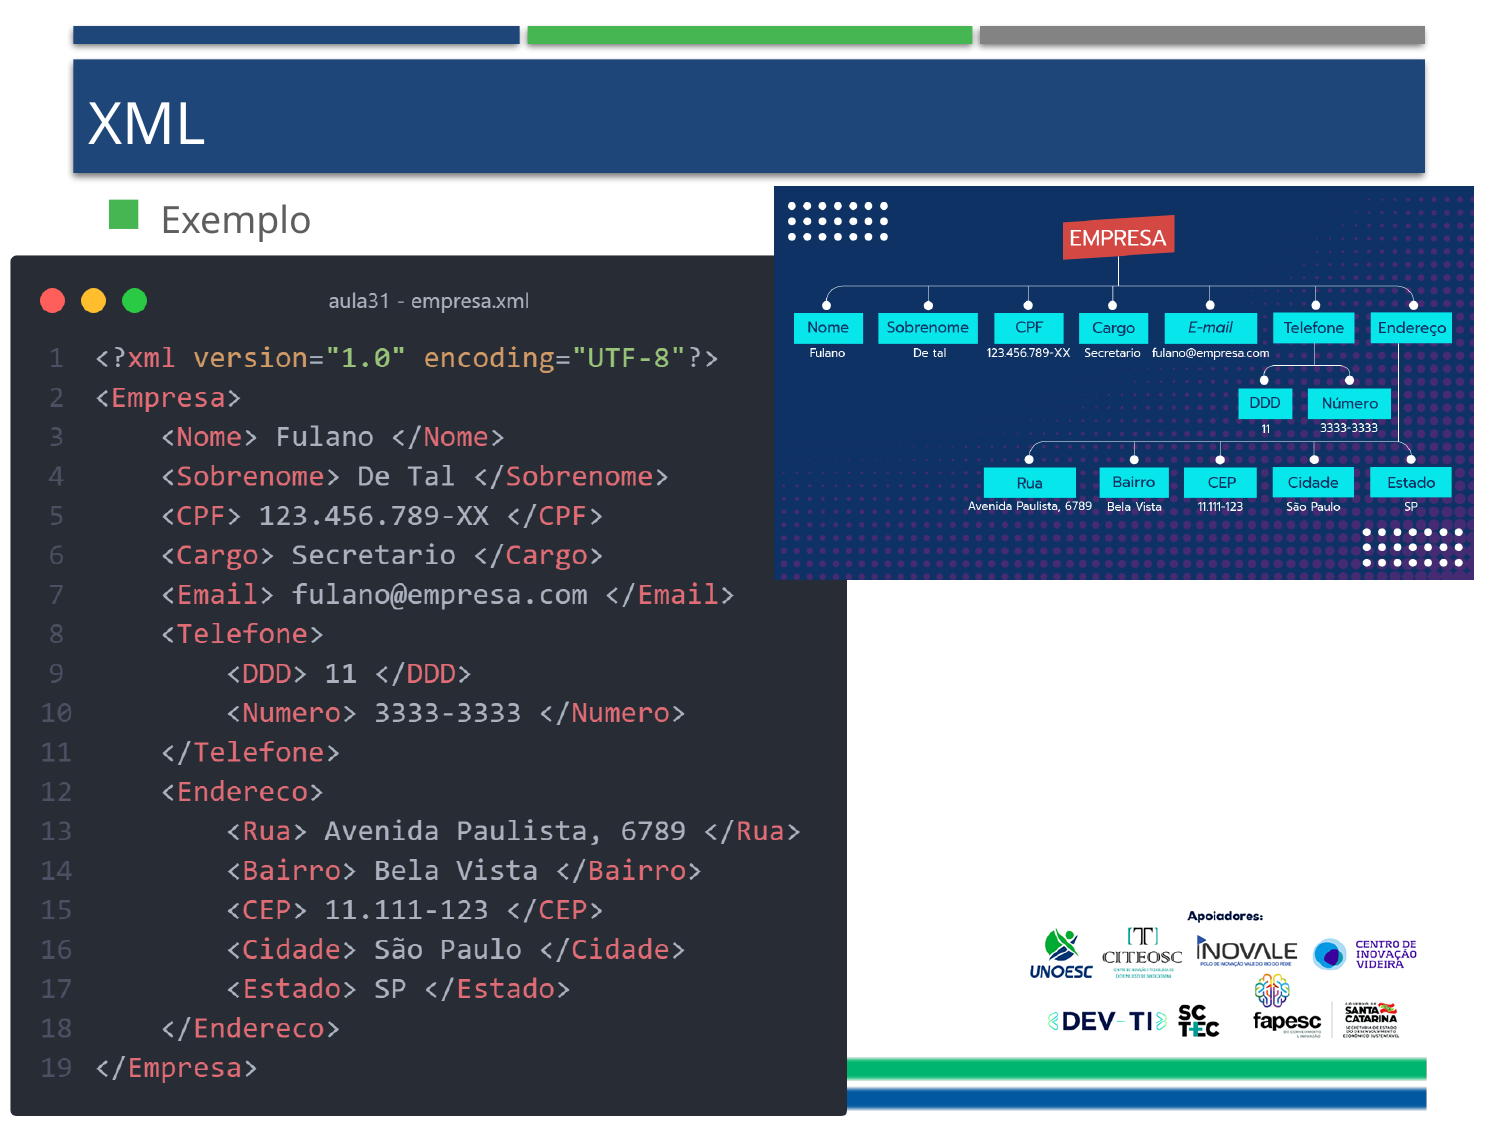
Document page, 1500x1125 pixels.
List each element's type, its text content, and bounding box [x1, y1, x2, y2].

list Exemplo [861, 591, 1428, 962]
list Exemplo [95, 188, 768, 250]
title XML [73, 59, 1406, 164]
picture [1, 185, 1500, 1125]
